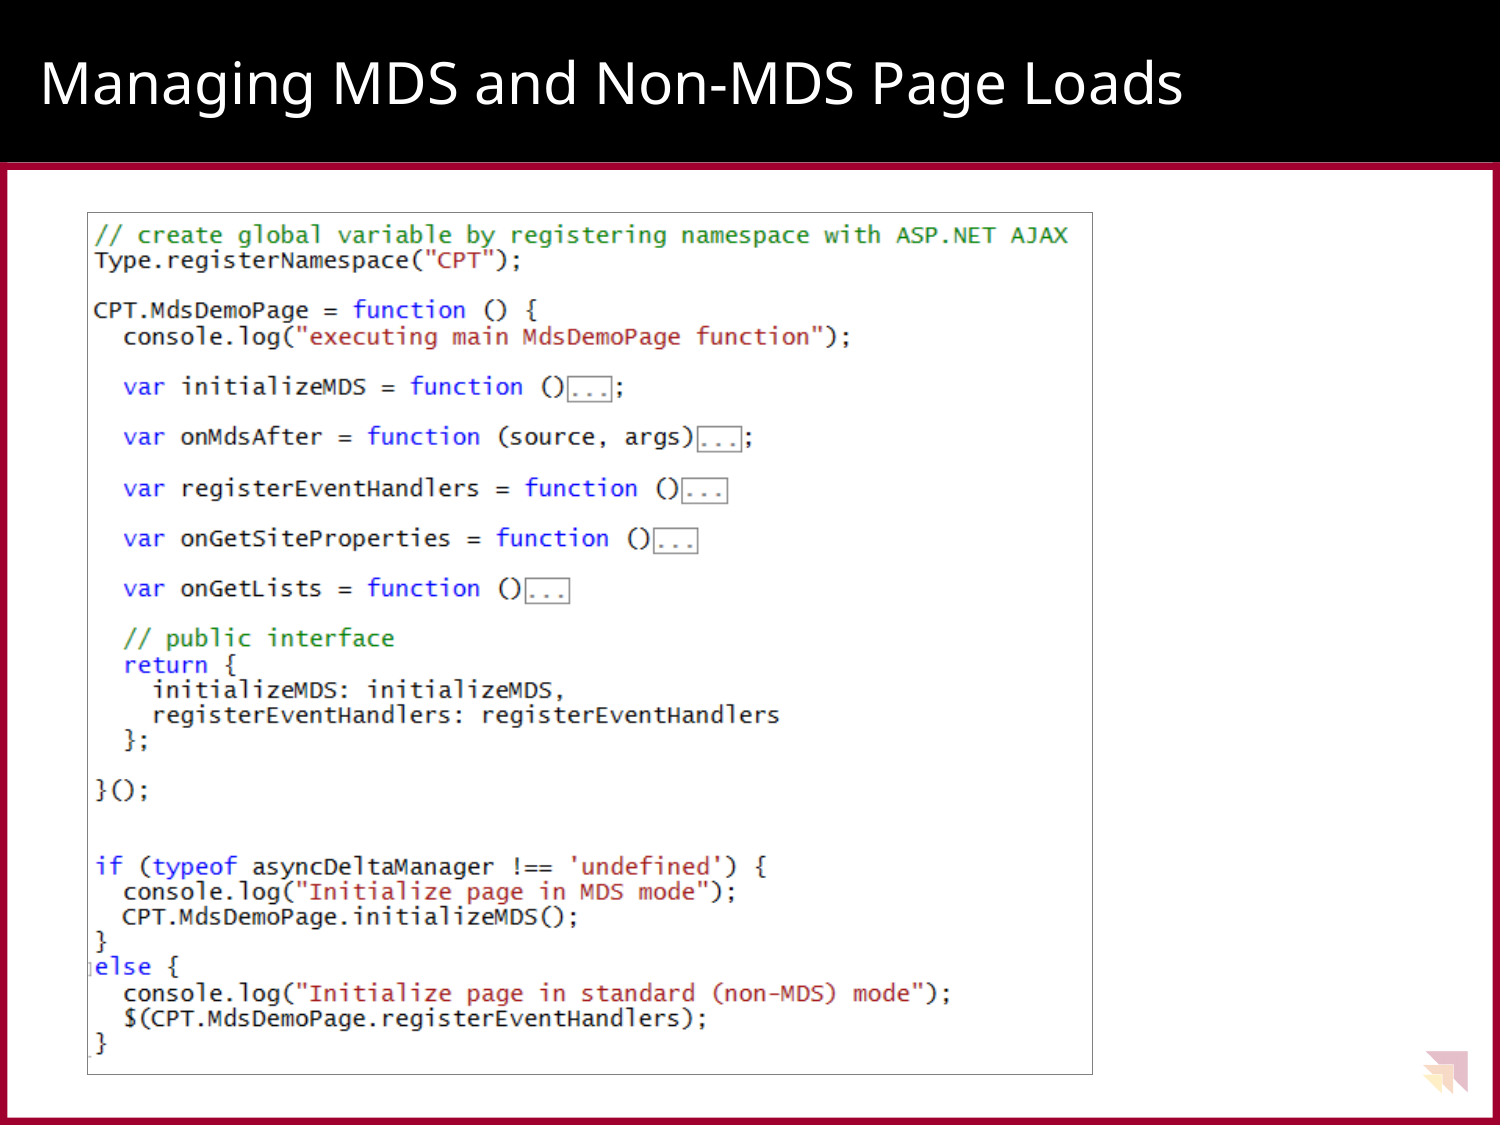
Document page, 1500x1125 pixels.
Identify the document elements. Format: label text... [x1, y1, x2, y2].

title Managing MDS and Non-MDS Page Loads [24, 12, 1438, 150]
picture [87, 212, 1093, 1076]
